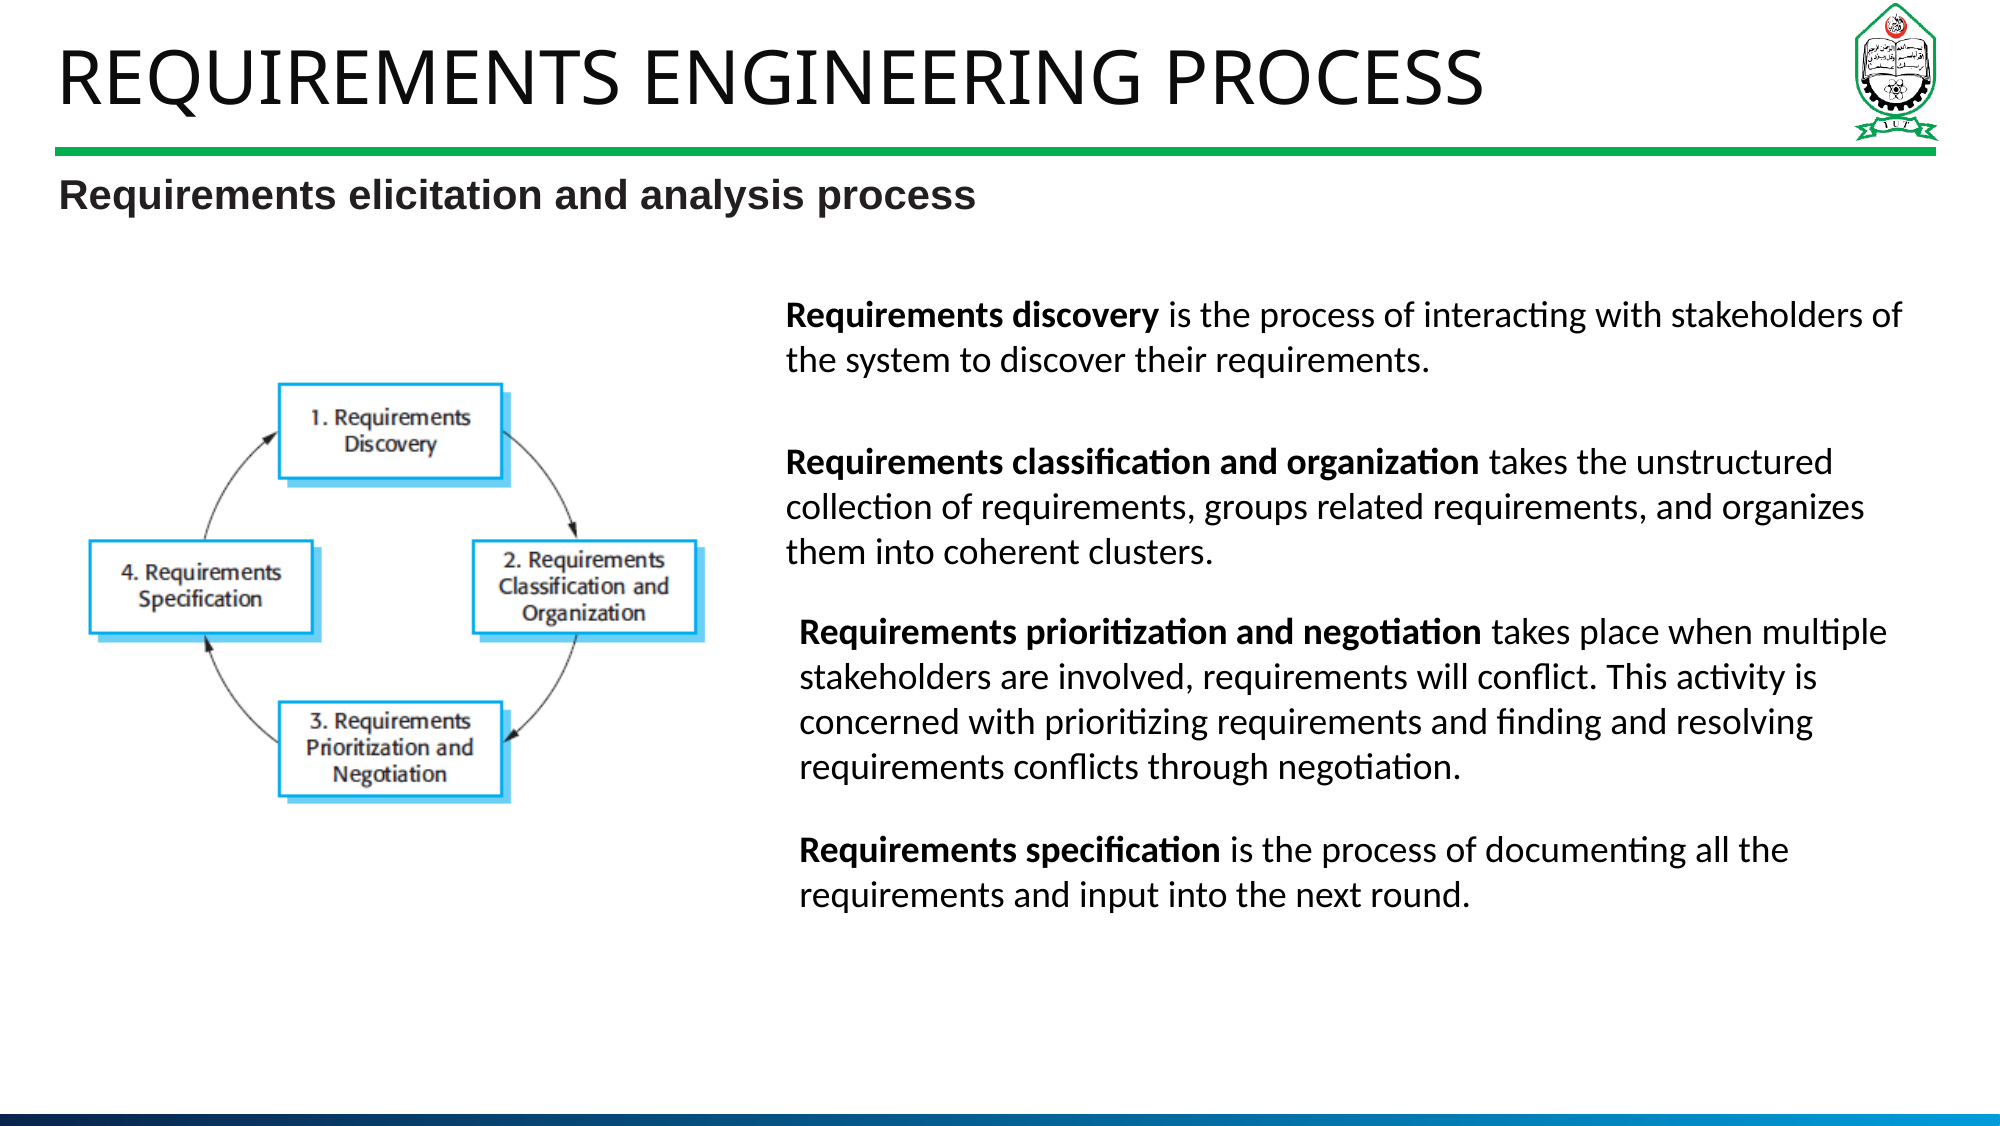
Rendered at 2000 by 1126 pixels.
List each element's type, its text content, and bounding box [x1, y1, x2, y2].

text_box Requirements discovery is the process of interacting with stakeholders of the system to discover their requirements. [770, 282, 1943, 388]
picture [1086, 1114, 1091, 1125]
text_box Requirements specification is the process of documenting all the requirements and input into the next round. [784, 817, 1967, 923]
text_box Requirements classification and organization takes the unstructured collection of requirements, groups related requirements, and organizes them into coherent clusters. [777, 429, 1967, 580]
picture [1854, 3, 1939, 141]
text_box Requirements prioritization and negotiation takes place when multiple stakeholders are involved, requirements will conflict. This activity is concerned with prioritizing requirements and finding and resolving requirements conflicts through negotiation. [784, 599, 1967, 795]
title requirements engineering process [56, 39, 1735, 228]
text_box Requirements elicitation and analysis process [43, 160, 1182, 226]
picture [1054, 1114, 1058, 1125]
picture [56, 358, 772, 841]
